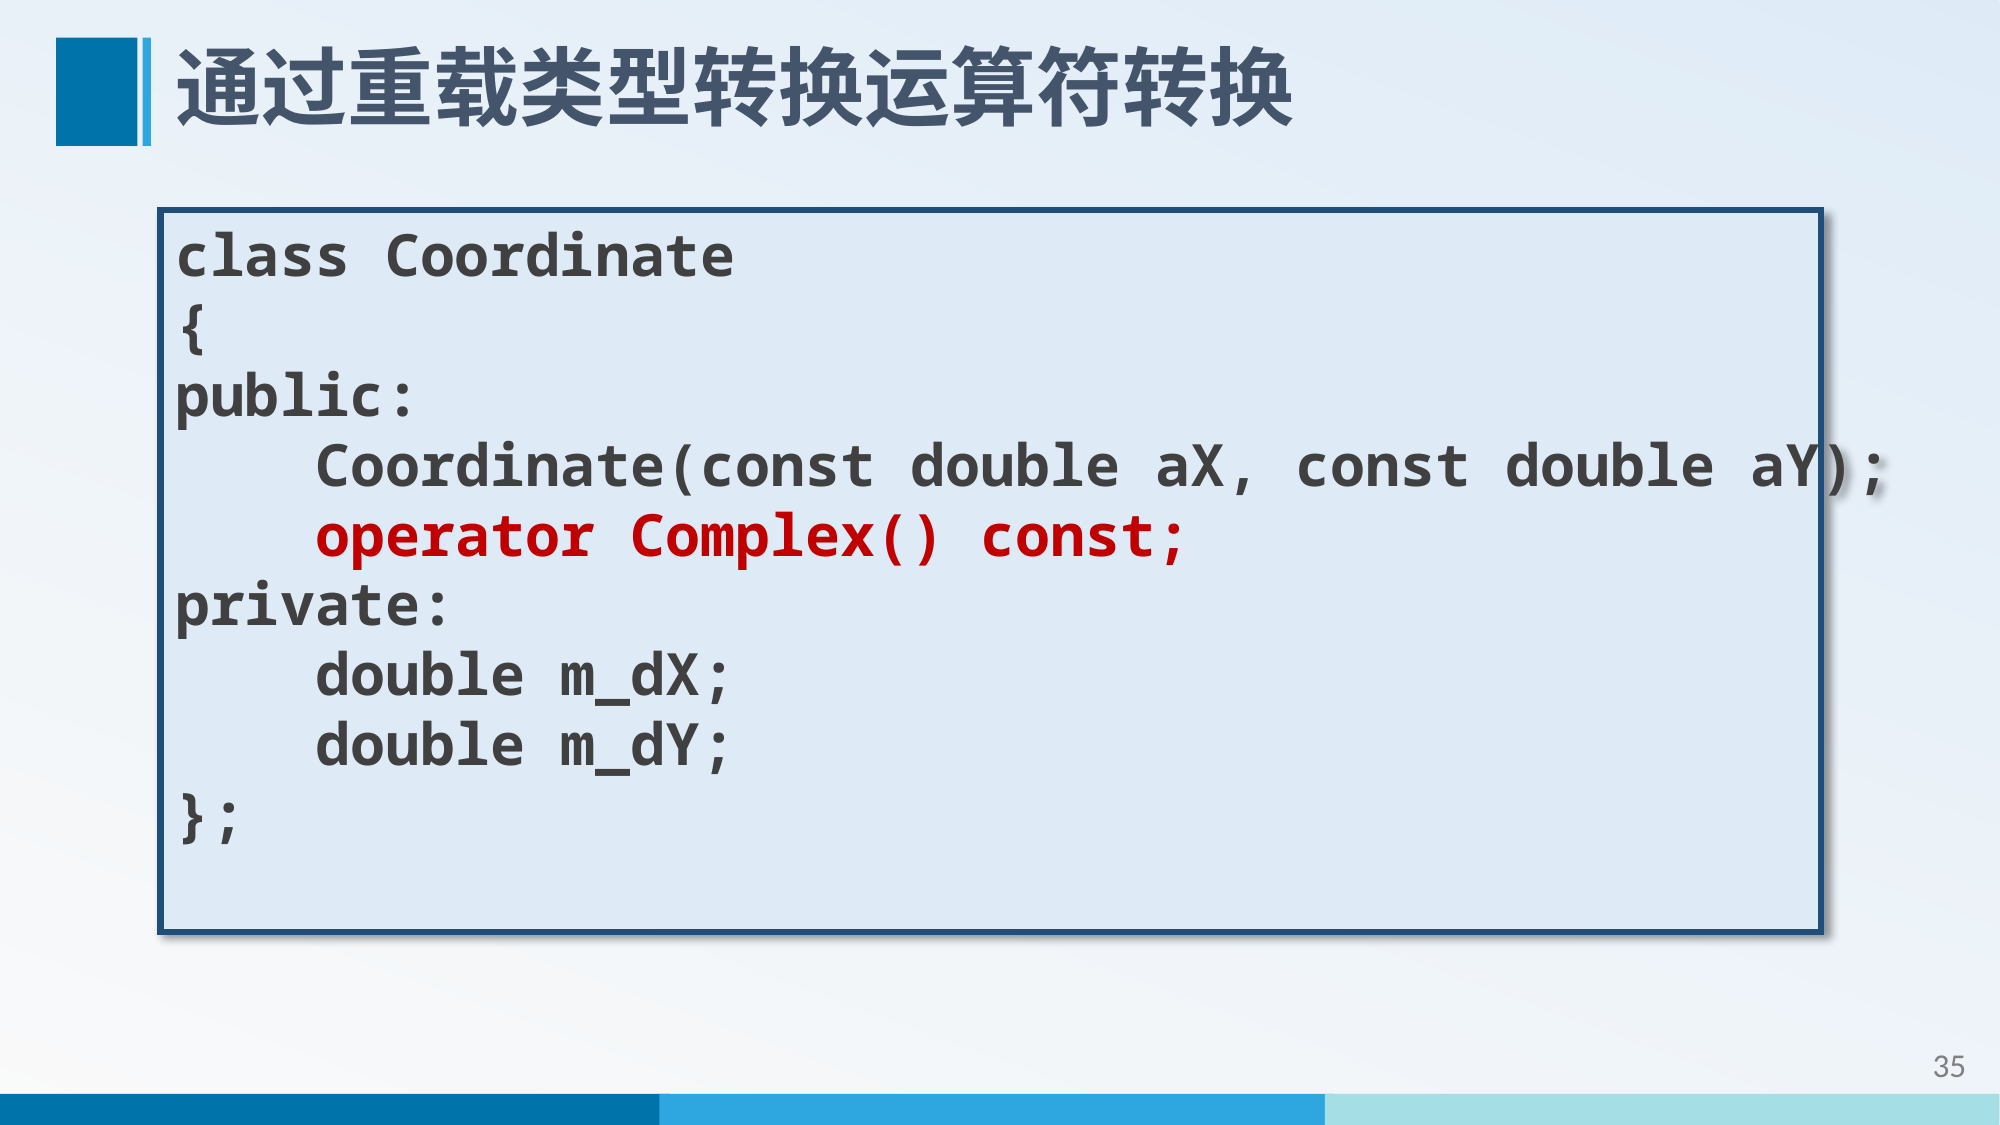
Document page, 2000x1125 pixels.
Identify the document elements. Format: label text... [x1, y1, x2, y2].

text_box class Coordinate { public: Coordinate(const double aX, const double aY); operator Complex() const; private: double m_dX; double m_dY; }; [160, 210, 1822, 933]
title 通过重载类型转换运算符转换 [160, 37, 1791, 146]
